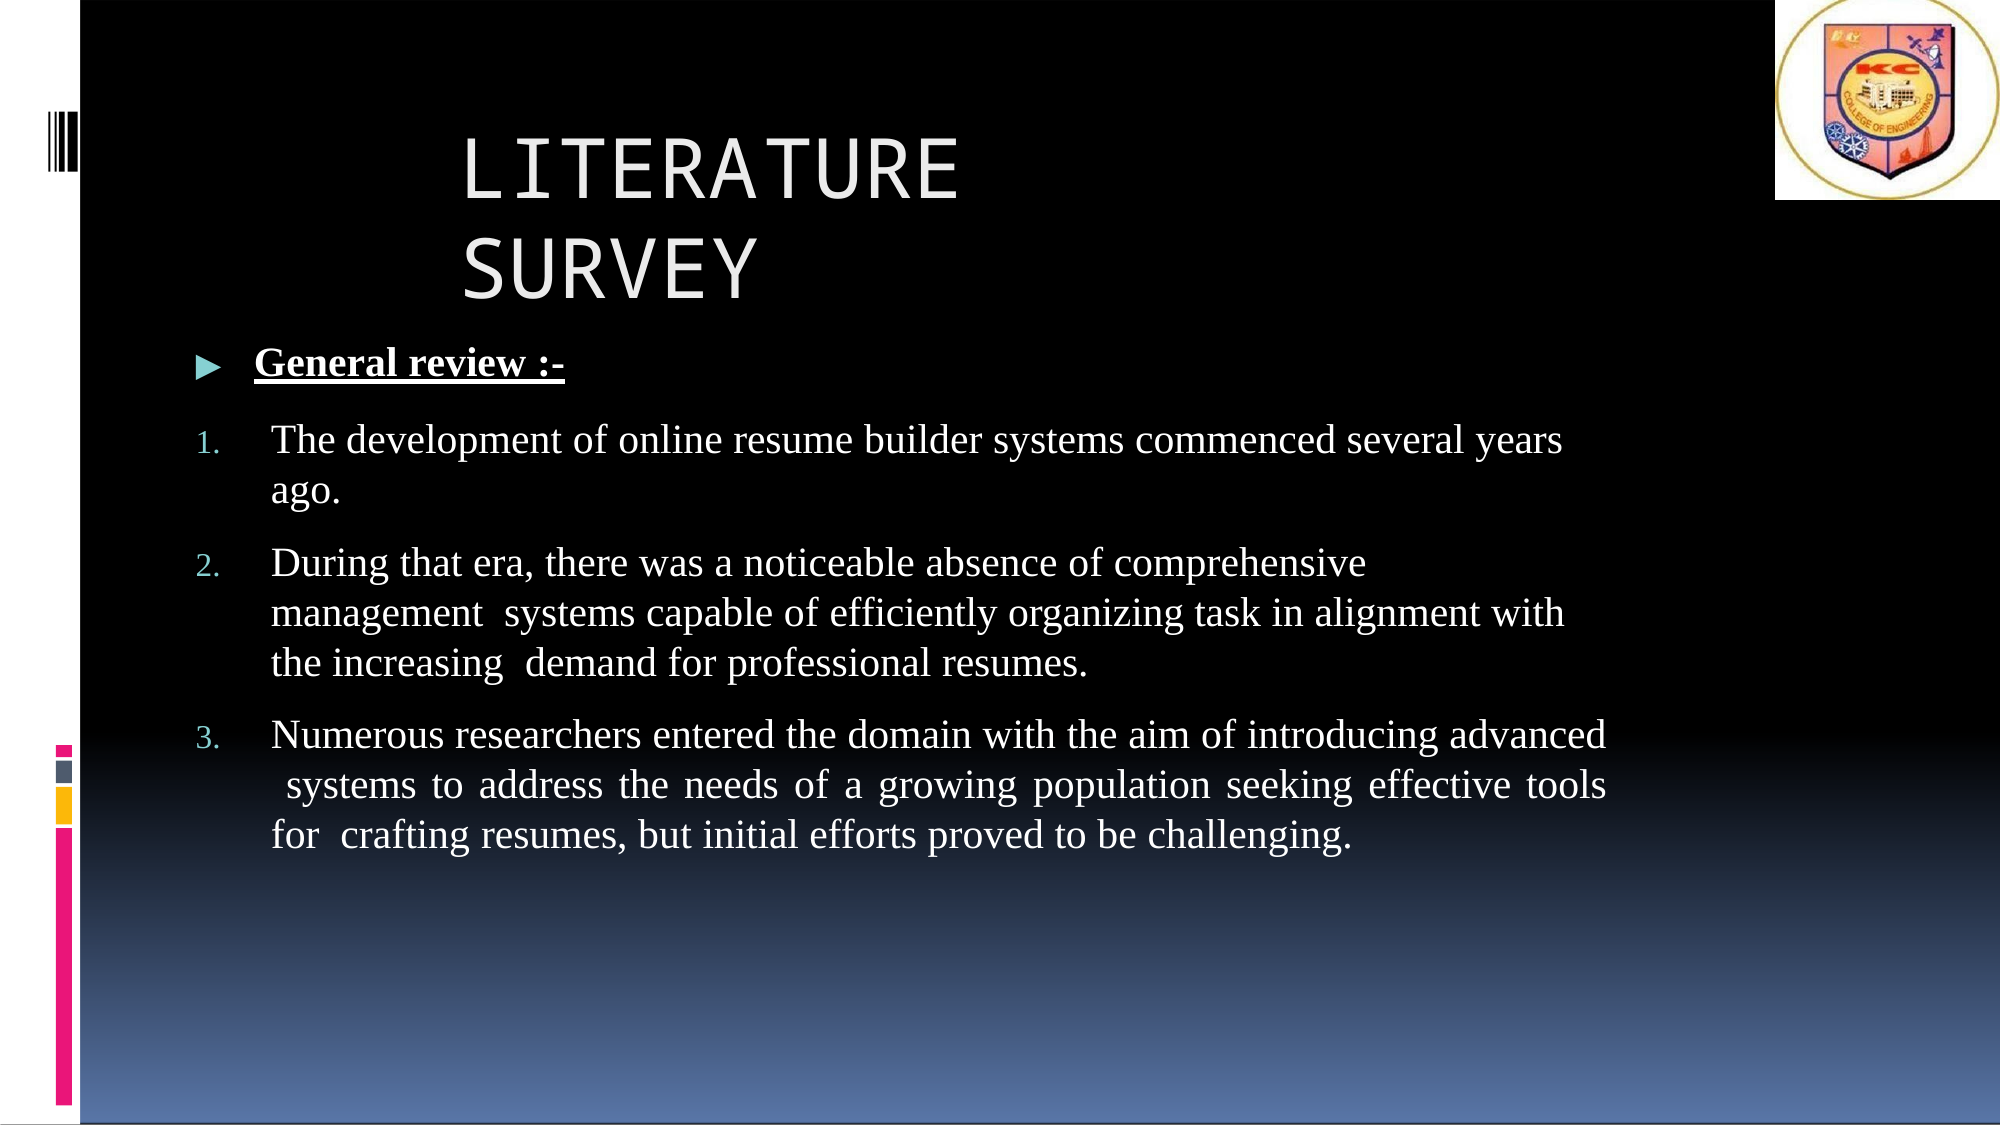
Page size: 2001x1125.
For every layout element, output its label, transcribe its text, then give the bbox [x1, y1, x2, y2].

title LITERATURE SURVEY [456, 113, 1094, 306]
text_box ▶ General review :- The development of online resume builder systems commenced several years ago. During that era, there was a noticeable absence of comprehensive management systems capable of efficiently organizing task in alignment with the increasing demand for professional resumes. Numerous researchers entered the domain with the aim of introducing advanced systems to address the needs of a growing population seeking effective tools for crafting resumes, but initial efforts proved to be challenging. [193, 306, 1608, 858]
picture [81, 0, 2000, 1125]
